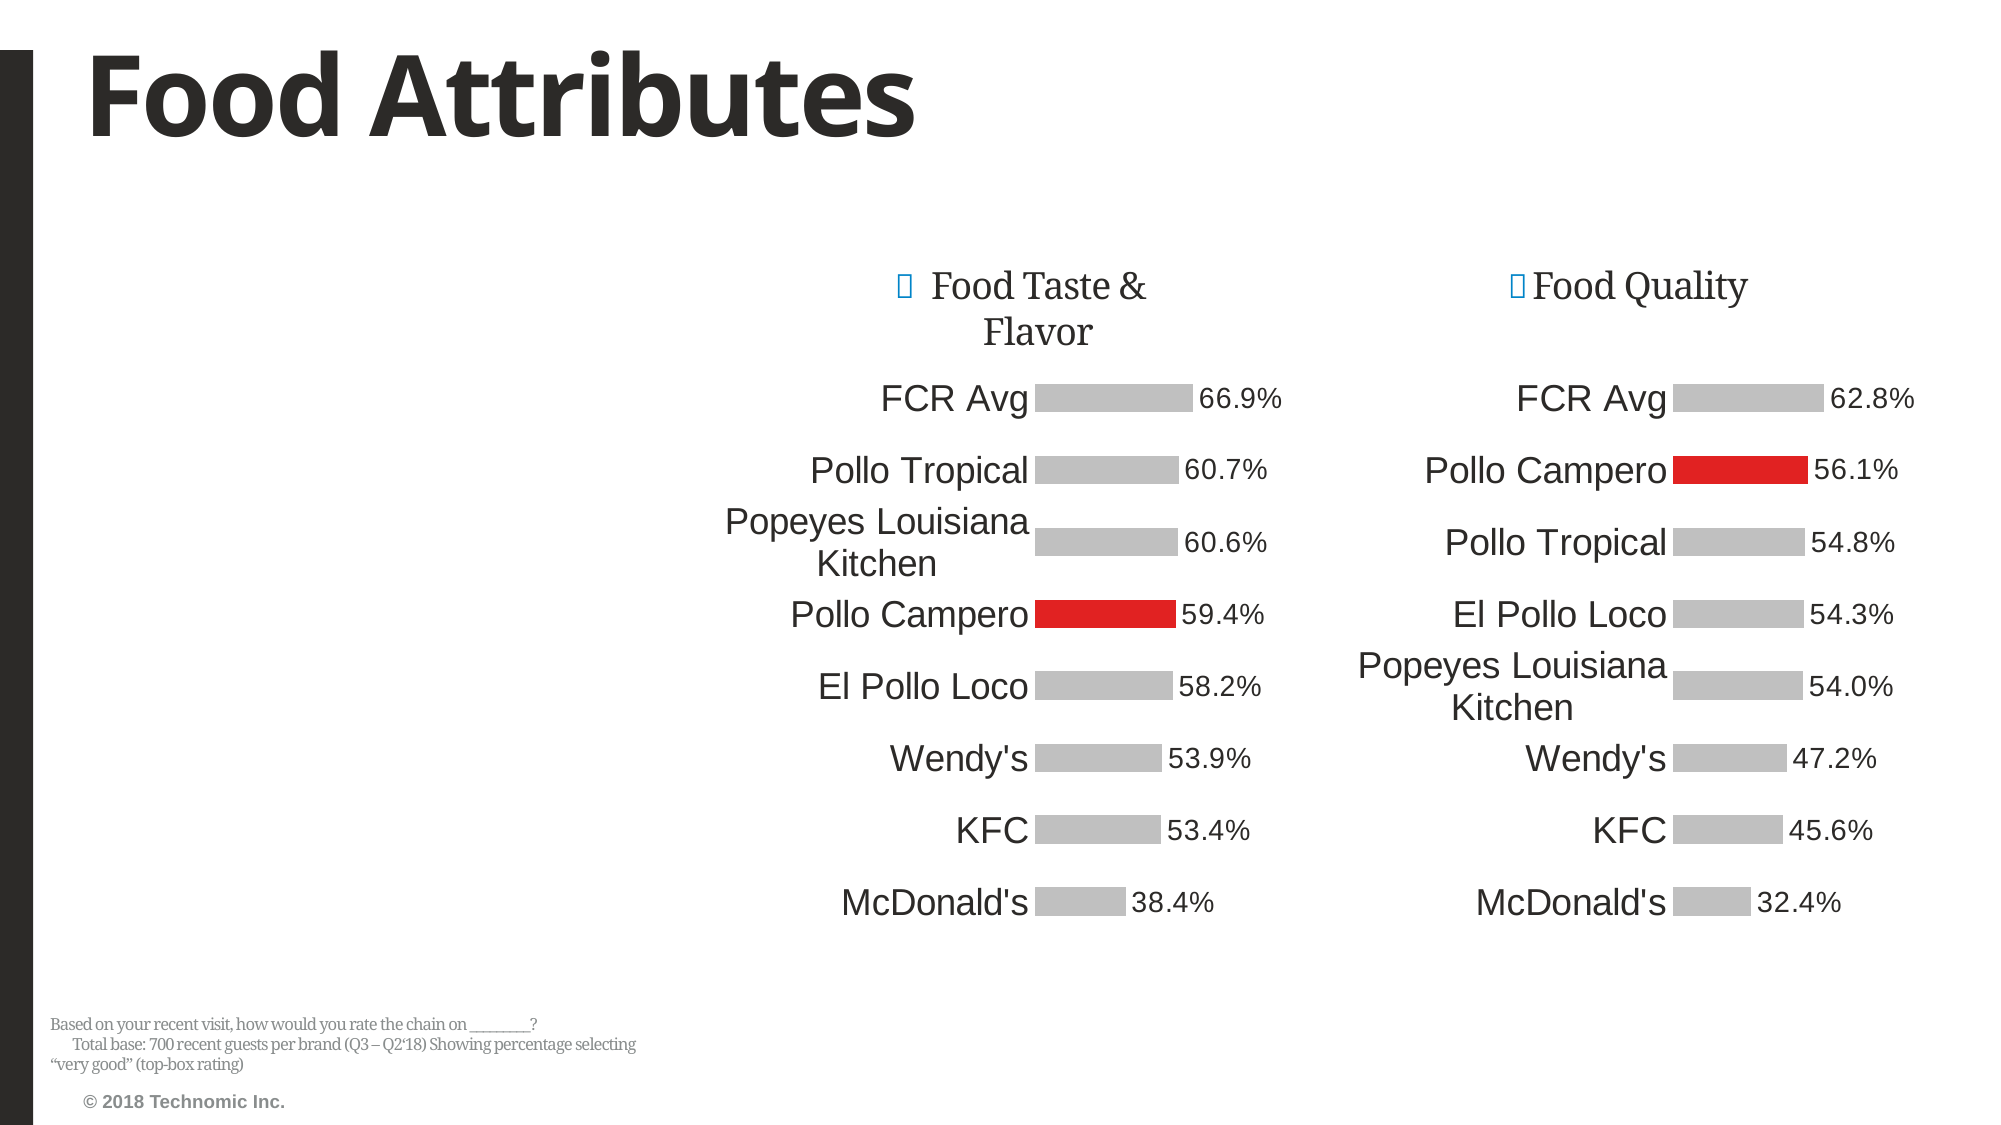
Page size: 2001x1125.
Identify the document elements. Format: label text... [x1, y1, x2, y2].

title Food Attributes [83, 50, 1700, 179]
list Food Taste & Flavor [900, 262, 1177, 338]
chart [1345, 349, 1917, 951]
list Food Quality [1512, 262, 1769, 338]
list Based on your recent visit, how would you rate the chain on _________? Total base: 700 recent guests per brand (Q3 – Q2‘18) Showing percentage selecting “very good” (top-box rating) [50, 1014, 653, 1094]
chart [713, 349, 1284, 951]
